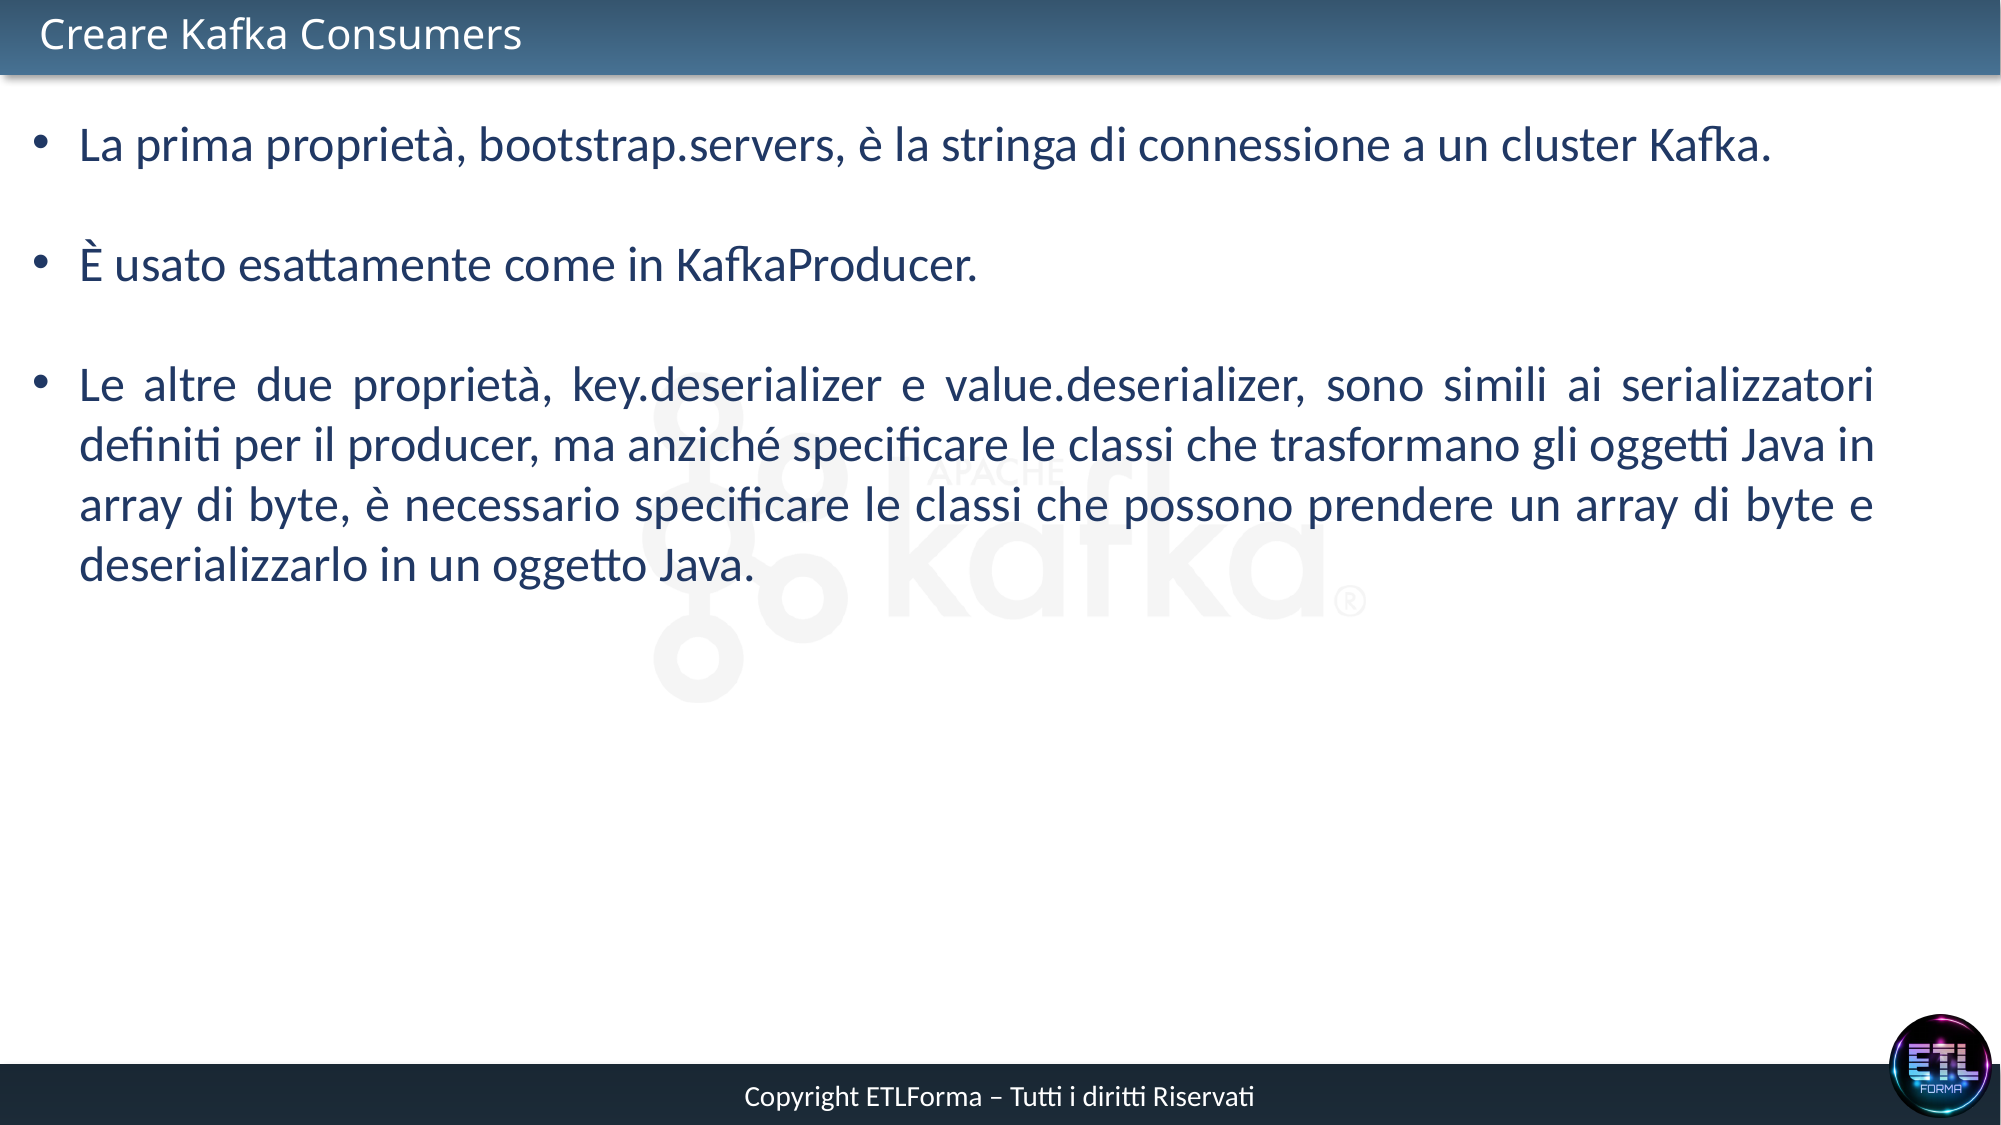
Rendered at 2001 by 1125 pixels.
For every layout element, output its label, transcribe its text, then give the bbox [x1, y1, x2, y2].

picture [1889, 1014, 1992, 1118]
title Creare Kafka Consumers [24, 10, 1984, 63]
text_box La prima proprietà, bootstrap.servers, è la stringa di connessione a un cluster Kafka. È usato esattamente come in KafkaProducer. Le altre due proprietà, key.deserializer e value.deserializer, sono simili ai serializzatori definiti per il producer, ma anziché specificare le classi che trasformano gli oggetti Java in array di byte, è necessario specificare le classi che possono prendere un array di byte e deserializzarlo in un oggetto Java. [17, 103, 1892, 1042]
